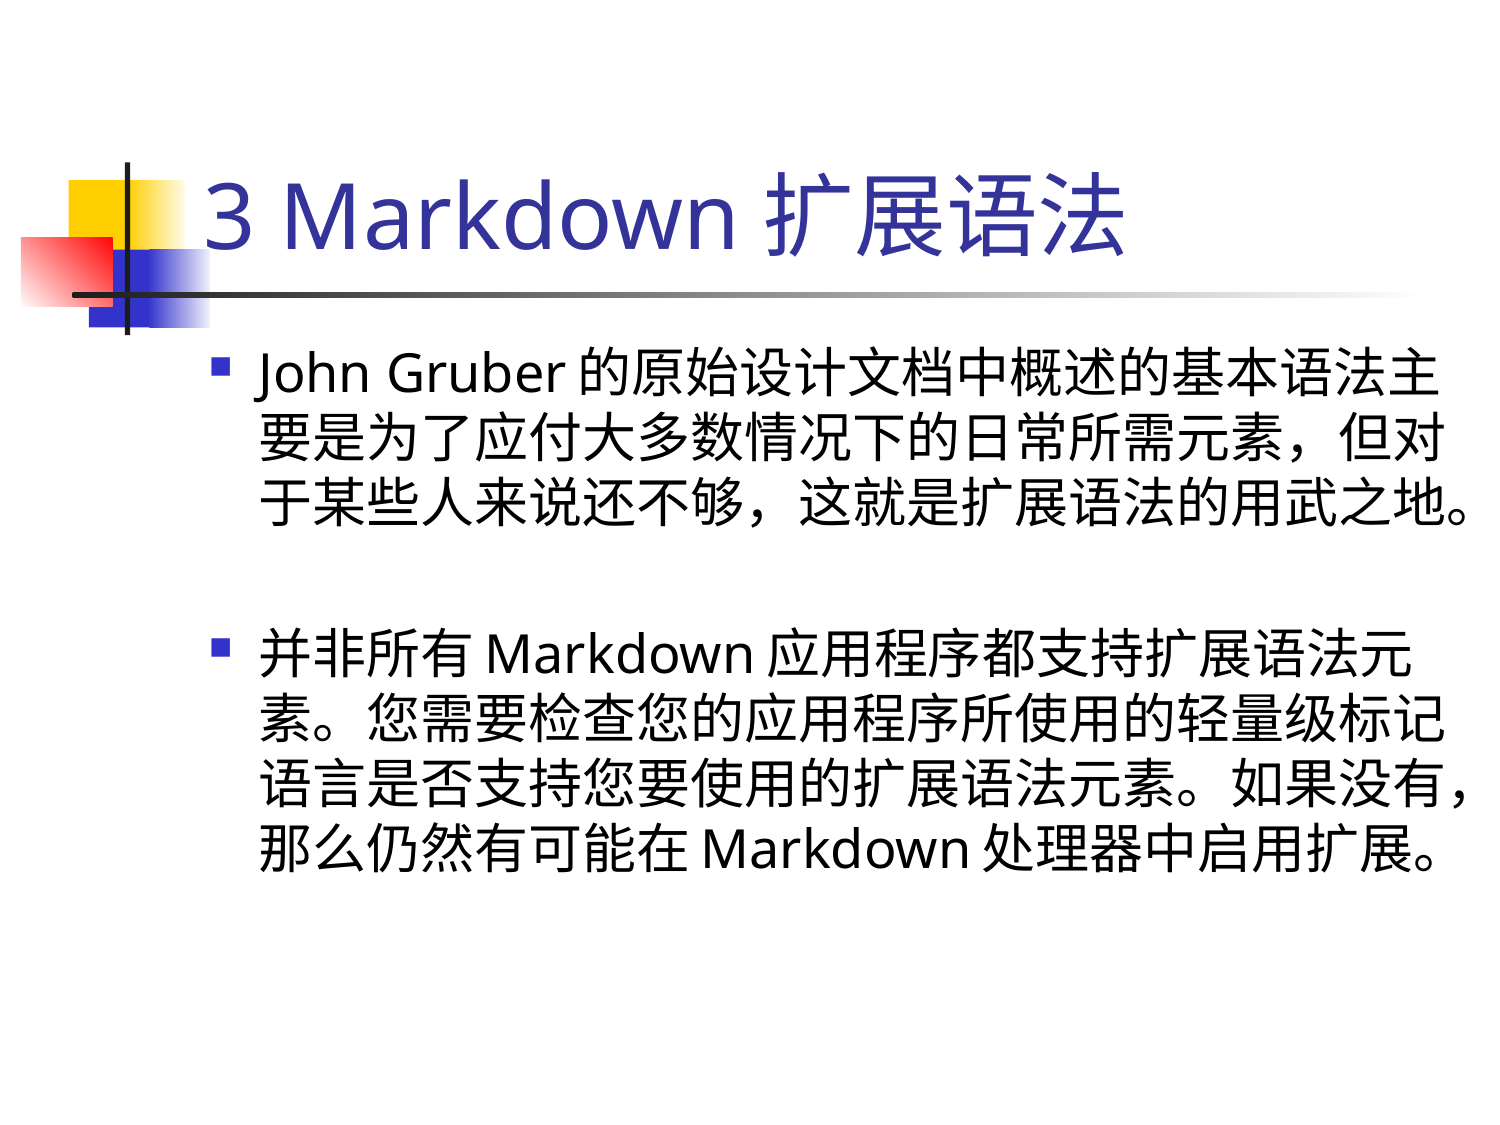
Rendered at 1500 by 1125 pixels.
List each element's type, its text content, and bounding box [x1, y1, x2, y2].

title 3 Markdown扩展语法 [188, 34, 1468, 276]
list John Gruber的原始设计文档中概述的基本语法主要是为了应付大多数情况下的日常所需元素，但对于某些人来说还不够，这就是扩展语法的用武之地。 并非所有Markdown应用程序都支持扩展语法元素。您需要检查您的应用程序所使用的轻量级标记语言是否支持您要使用的扩展语法元素。如果没有，那么仍然有可能在Markdown处理器中启用扩展。 [193, 330, 1470, 1007]
